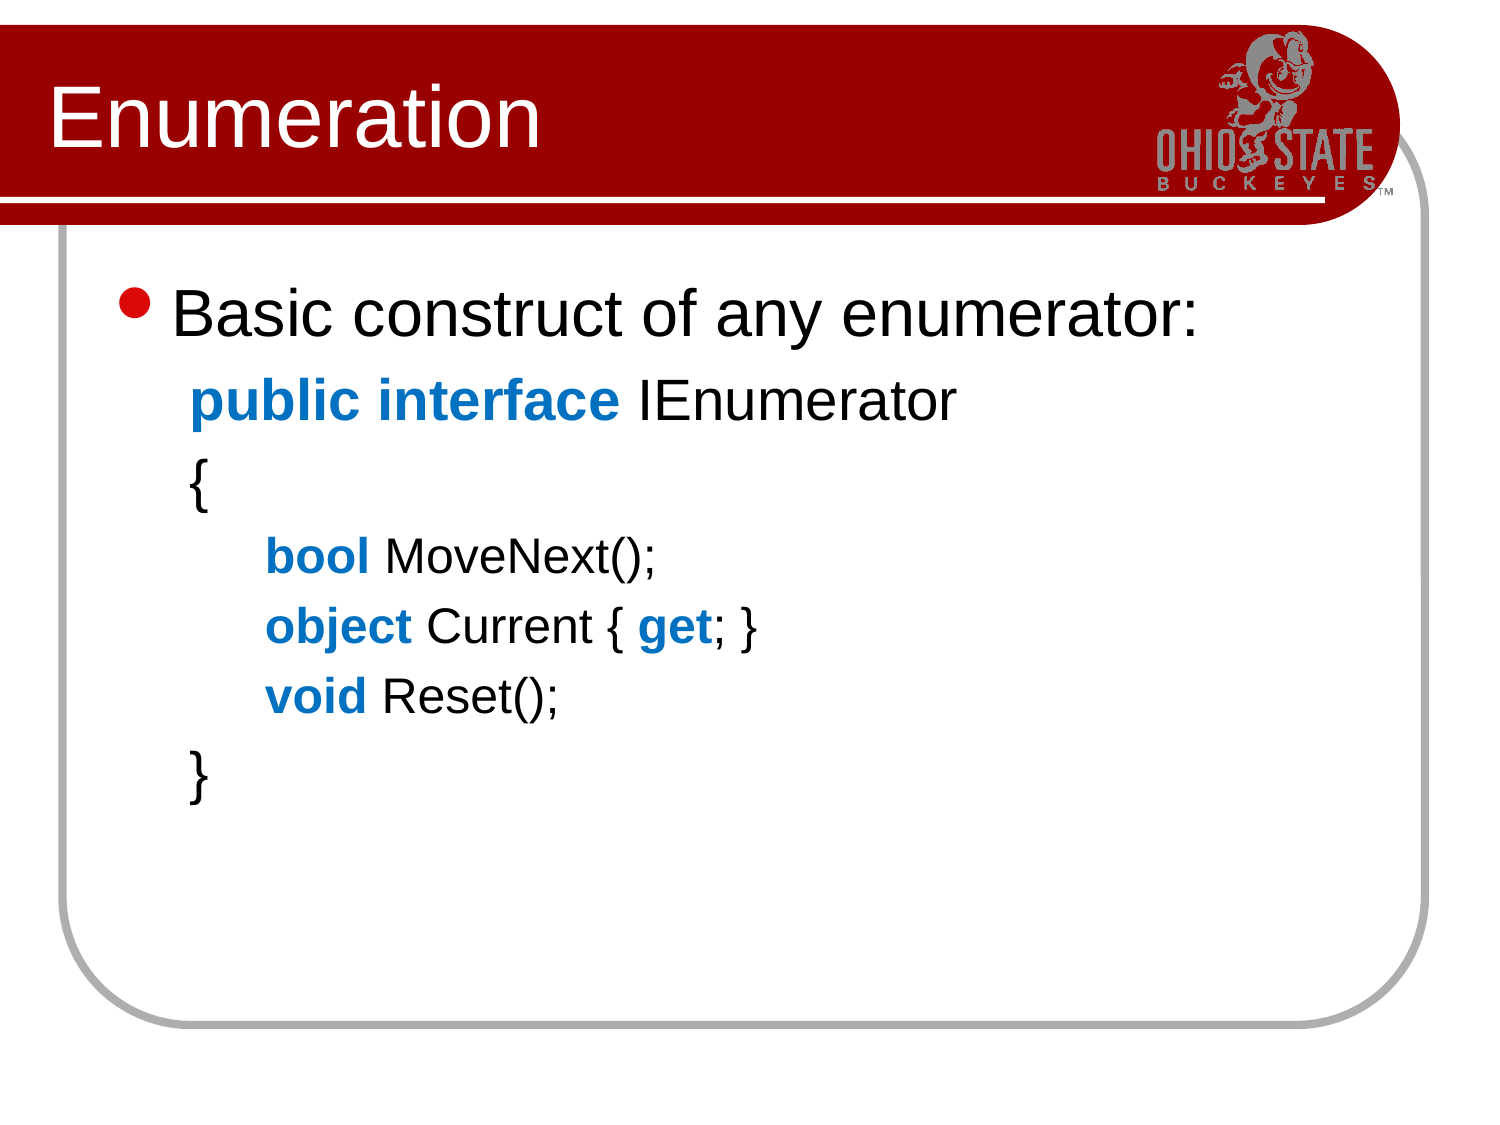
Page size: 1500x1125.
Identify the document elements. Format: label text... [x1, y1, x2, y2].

title Enumeration [31, 37, 1201, 188]
list Basic construct of any enumerator: public interface IEnumerator { bool MoveNext(); object Current { get; } void Reset(); } [99, 262, 1401, 988]
